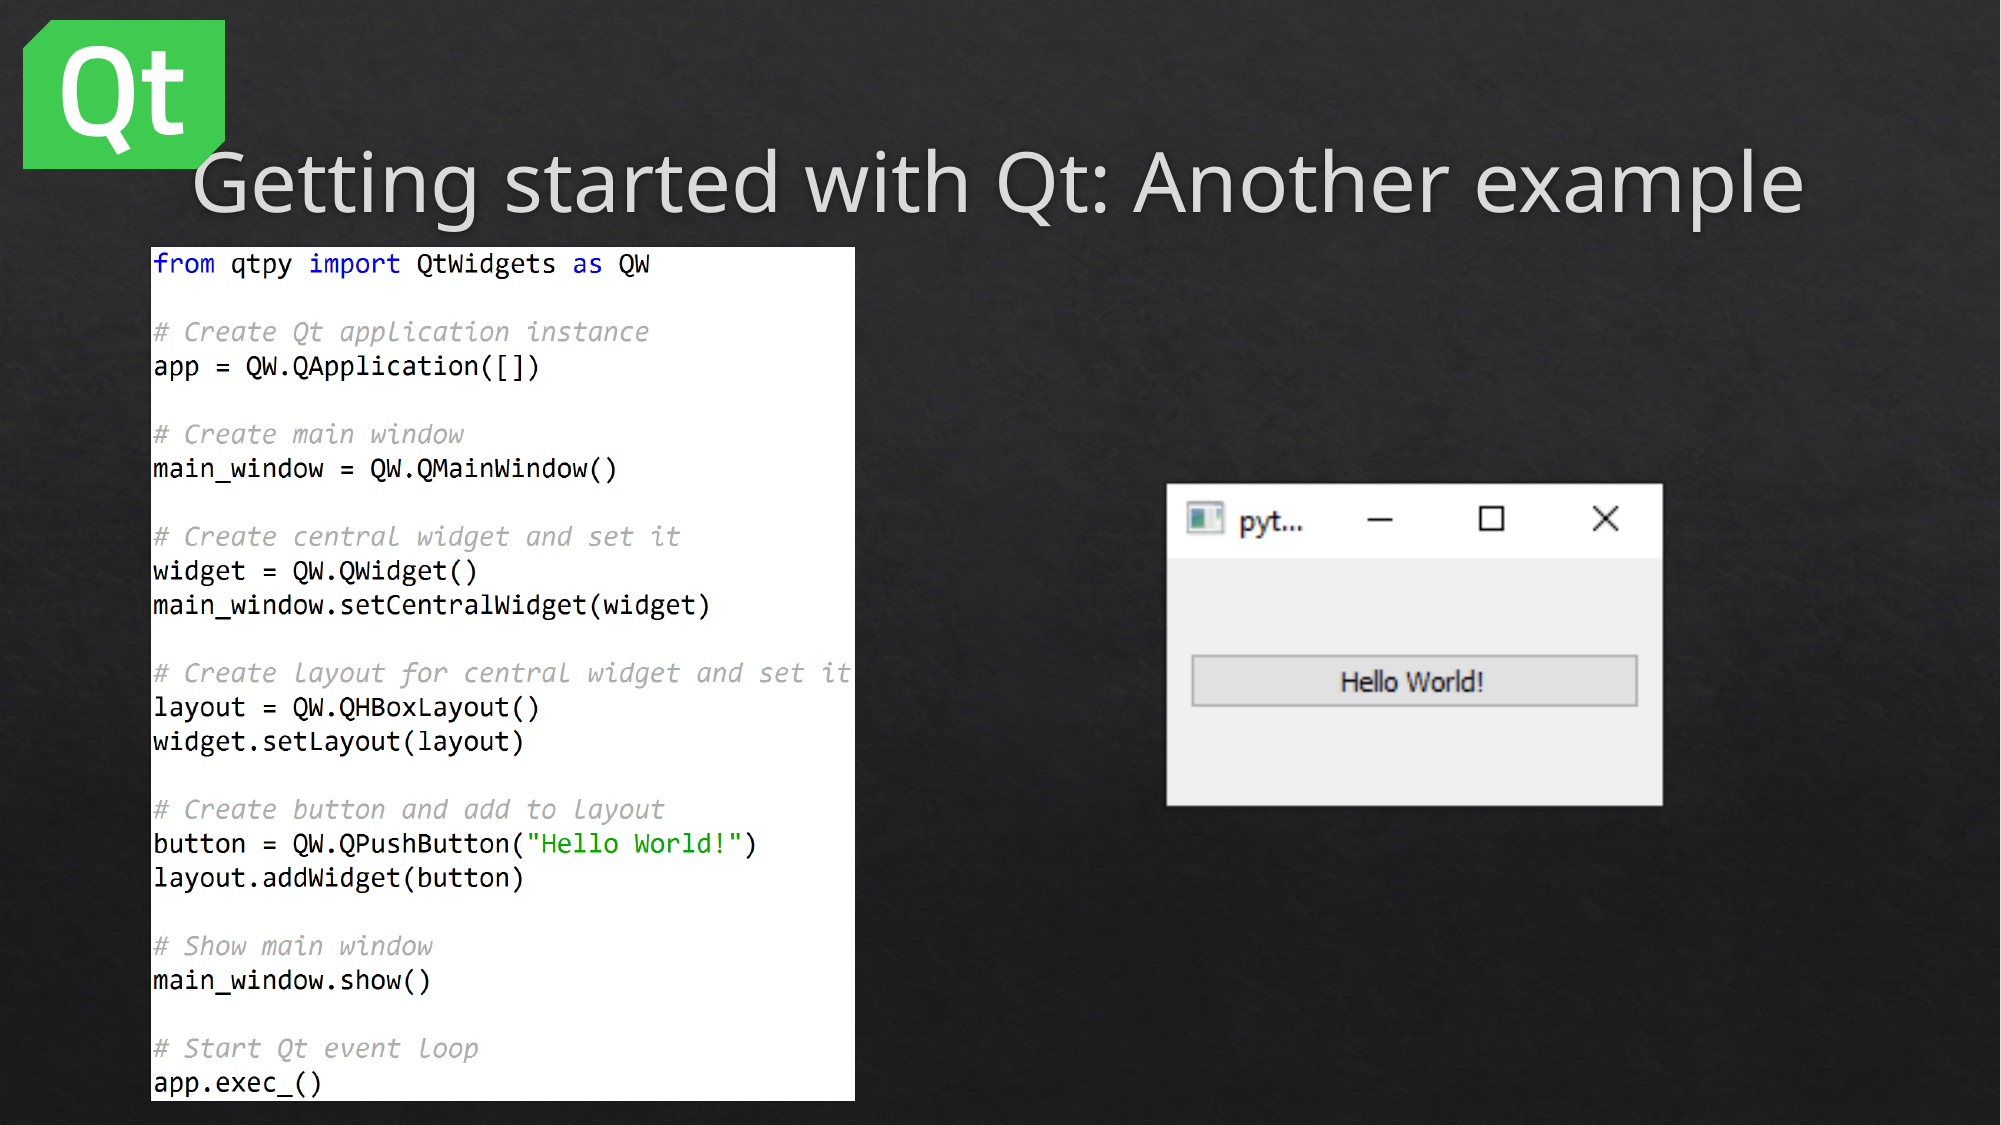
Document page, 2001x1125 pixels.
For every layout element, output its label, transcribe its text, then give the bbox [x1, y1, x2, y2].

picture [23, 20, 226, 169]
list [151, 247, 855, 1101]
title Getting started with Qt: Another example [149, 99, 1849, 260]
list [1165, 482, 1666, 810]
